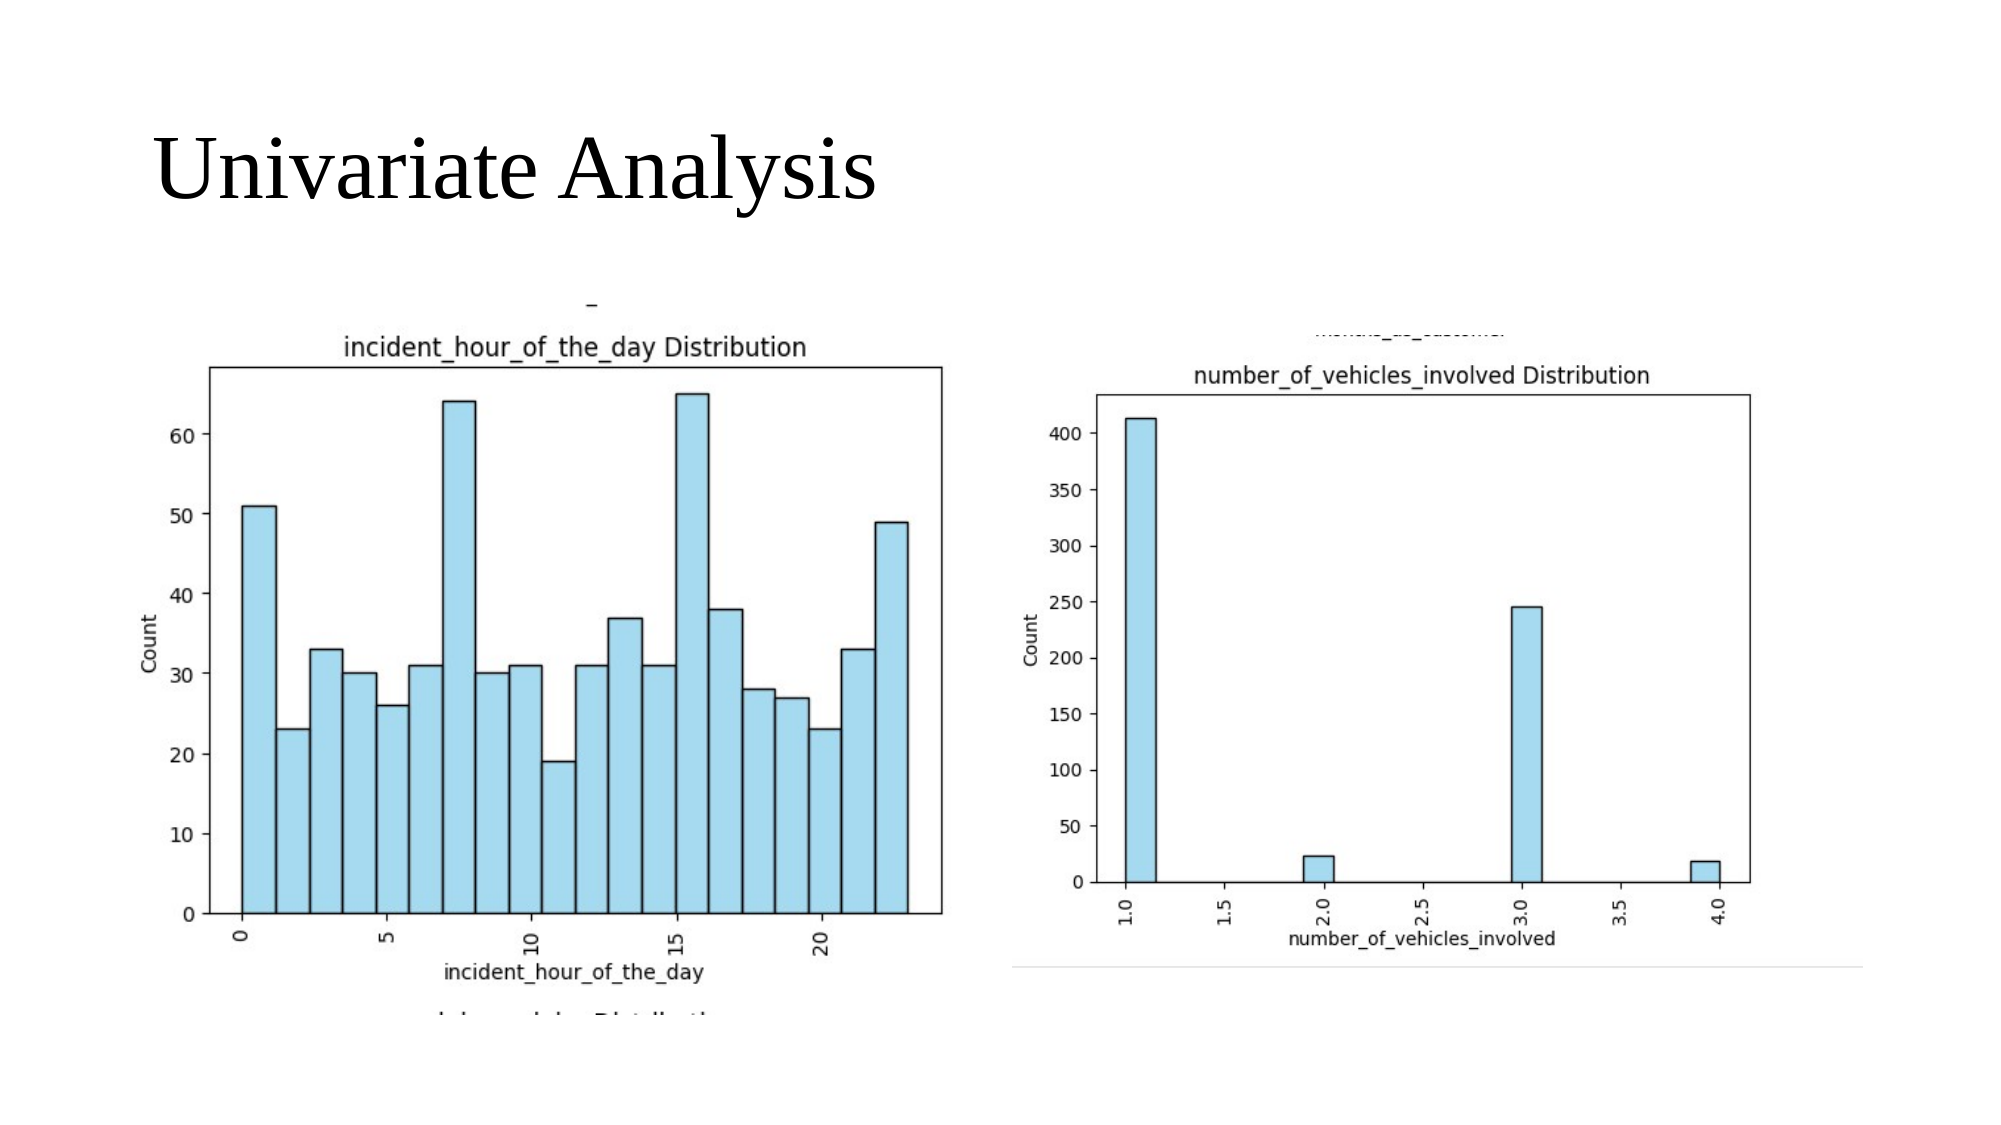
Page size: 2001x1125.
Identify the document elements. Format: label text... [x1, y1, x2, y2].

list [136, 301, 993, 1015]
title Univariate Analysis [137, 59, 1863, 278]
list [1011, 335, 1863, 978]
